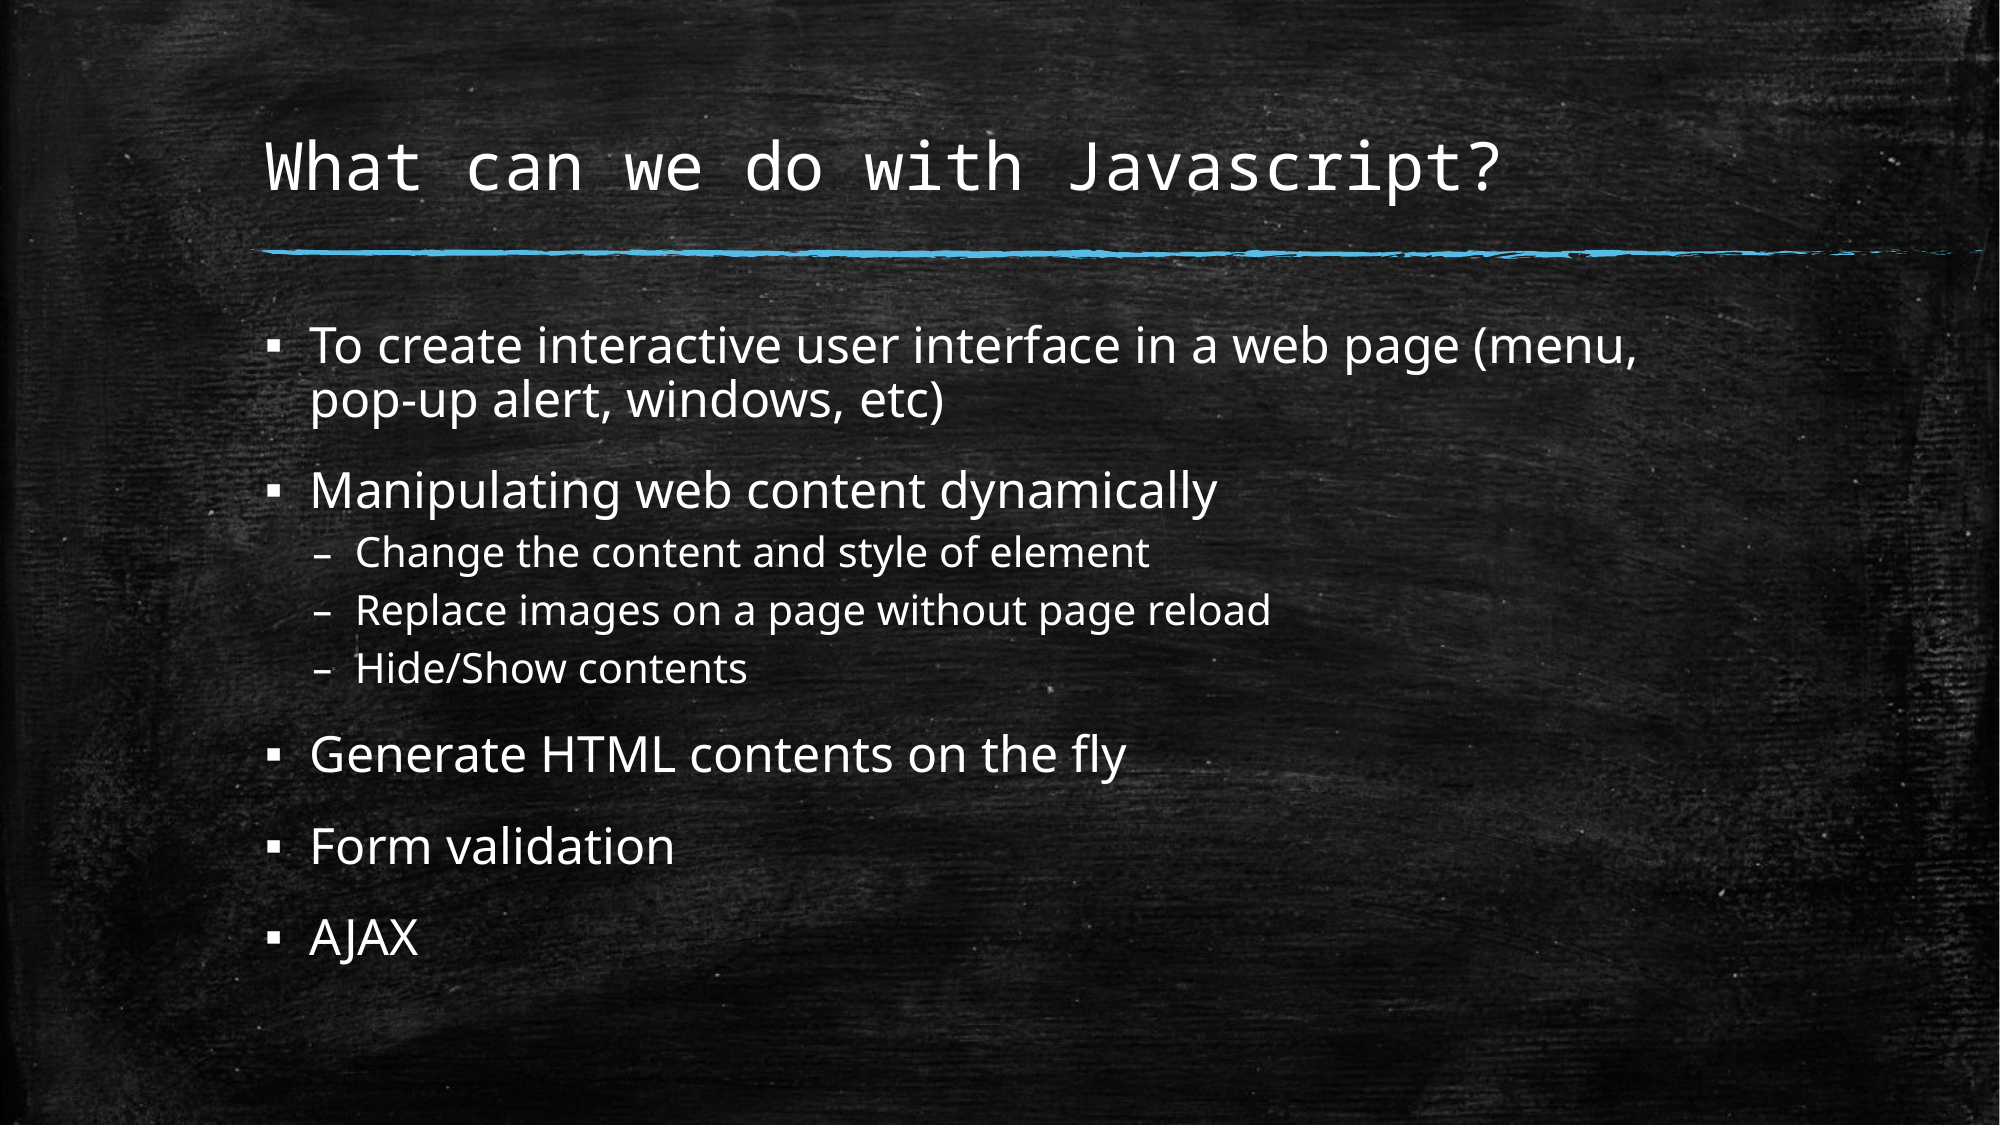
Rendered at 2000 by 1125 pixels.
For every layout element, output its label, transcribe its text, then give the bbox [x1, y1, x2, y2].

title What can we do with Javascript? [249, 45, 1750, 213]
list To create interactive user interface in a web page (menu, pop-up alert, windows, etc) Manipulating web content dynamically Change the content and style of element Replace images on a page without page reload Hide/Show contents Generate HTML contents on the fly Form validation AJAX [249, 312, 1750, 1013]
